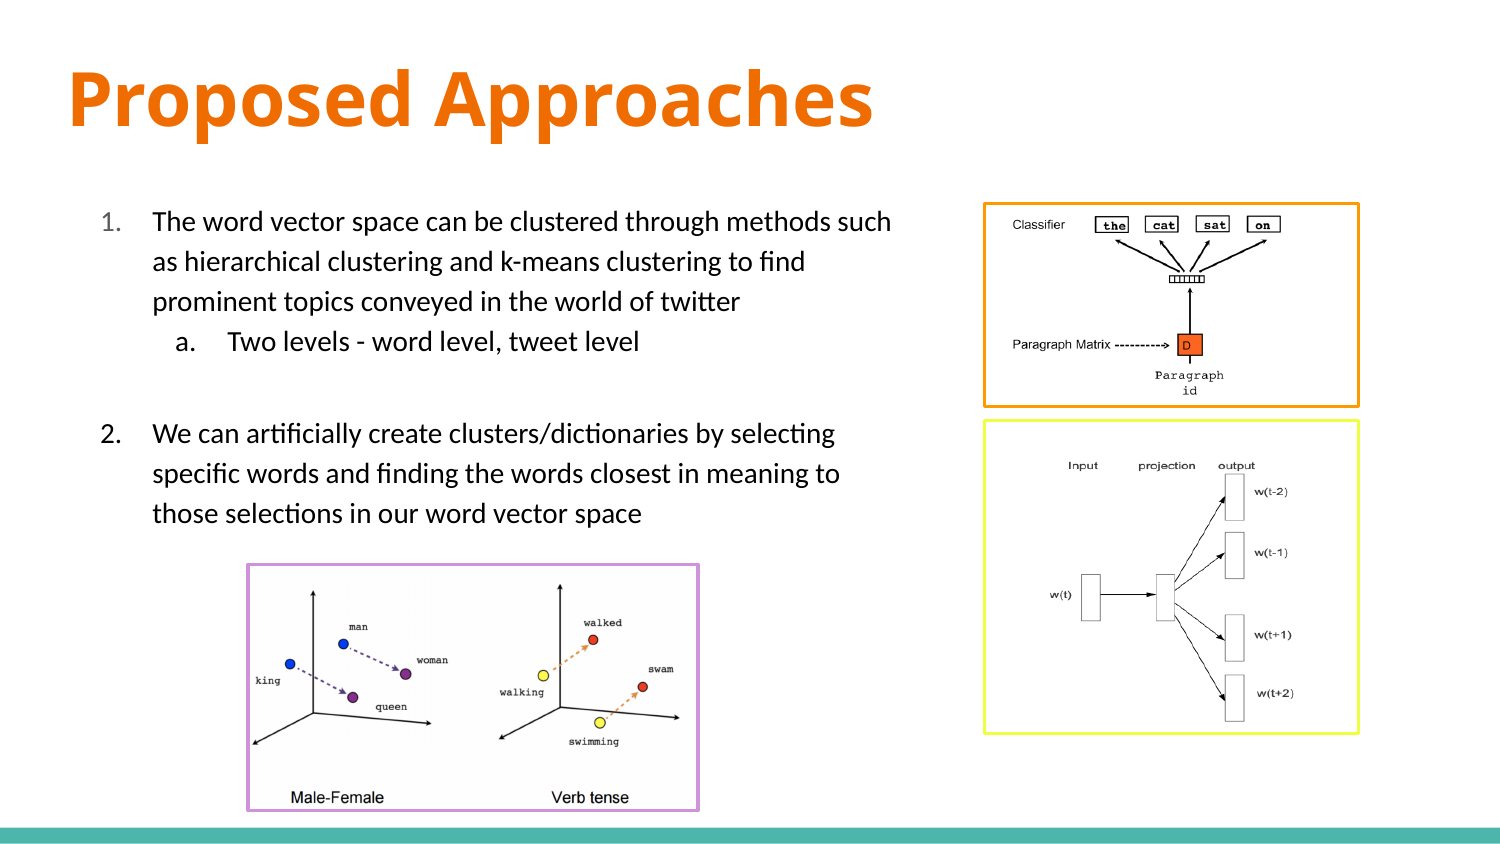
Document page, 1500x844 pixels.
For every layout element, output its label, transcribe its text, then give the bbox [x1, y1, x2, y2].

picture [985, 204, 1358, 406]
picture [985, 421, 1358, 733]
title Proposed Approaches [51, 36, 1449, 153]
picture [249, 565, 697, 810]
list The word vector space can be clustered through methods such as hierarchical clustering and k-means clustering to find prominent topics conveyed in the world of twitter Two levels - word level, tweet level We can artificially create clusters/dictionaries by selecting specific words and finding the words closest in meaning to those selections in our word vector space [62, 182, 1001, 645]
